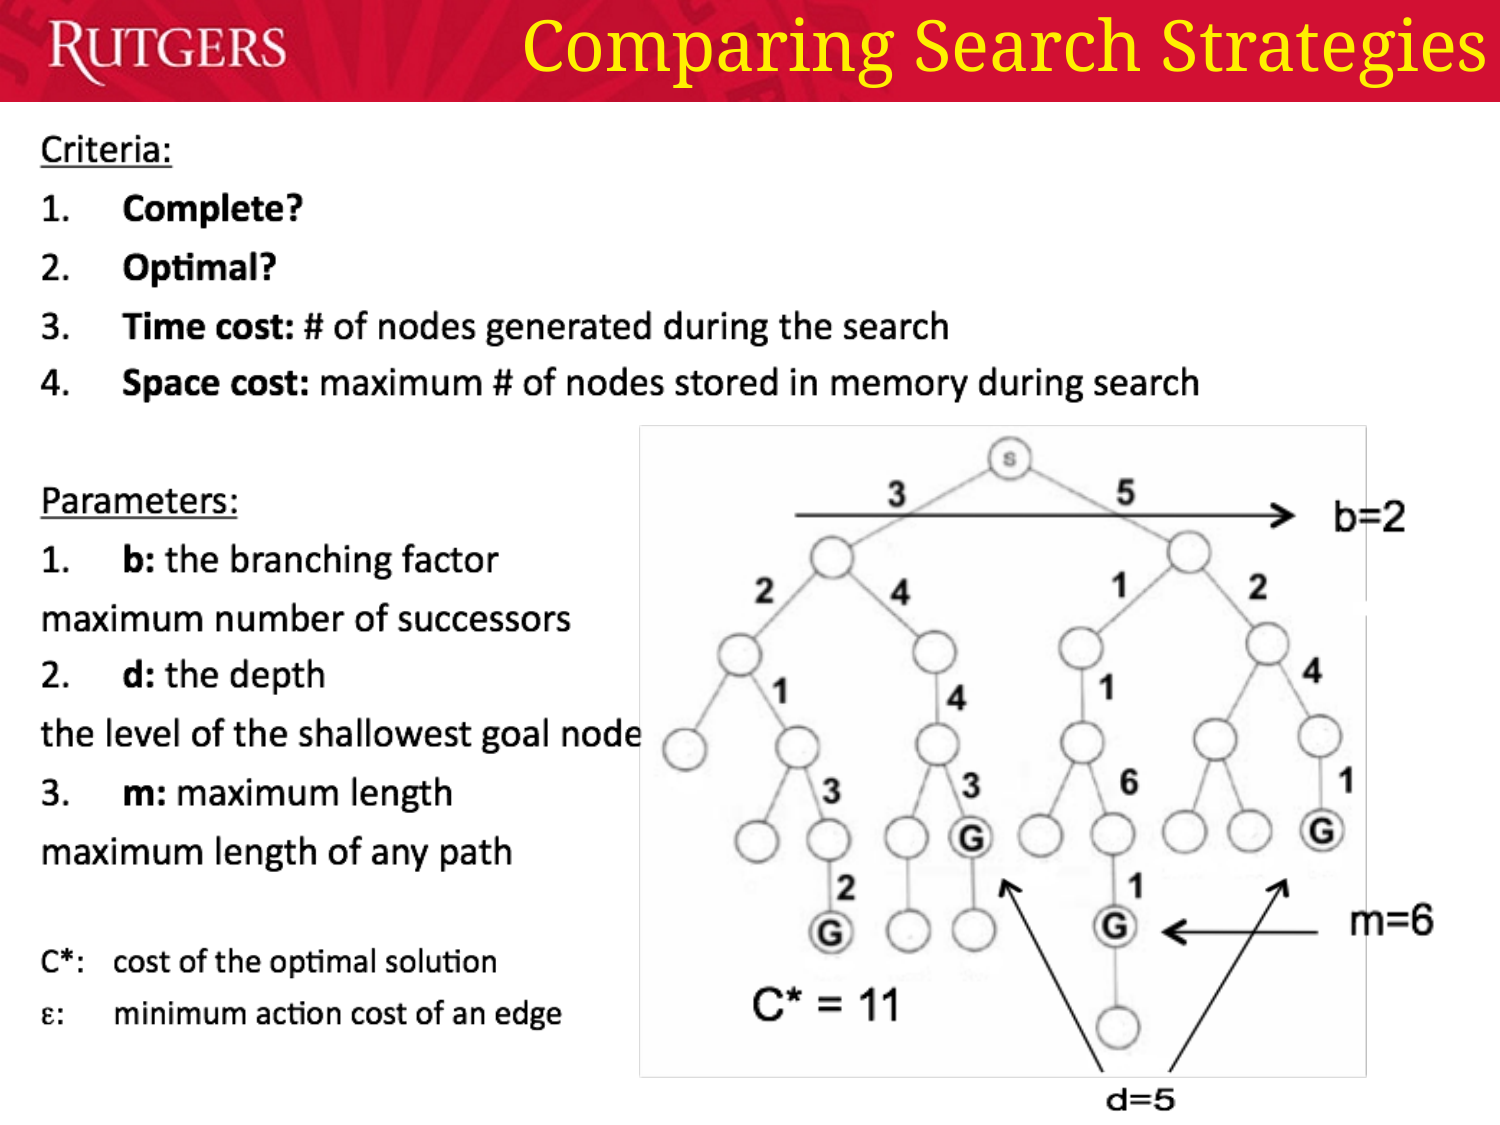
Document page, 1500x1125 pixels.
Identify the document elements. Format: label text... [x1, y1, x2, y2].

picture [0, 0, 1500, 102]
title Comparing Search Strategies [298, 0, 1500, 87]
picture [24, 112, 1461, 1125]
